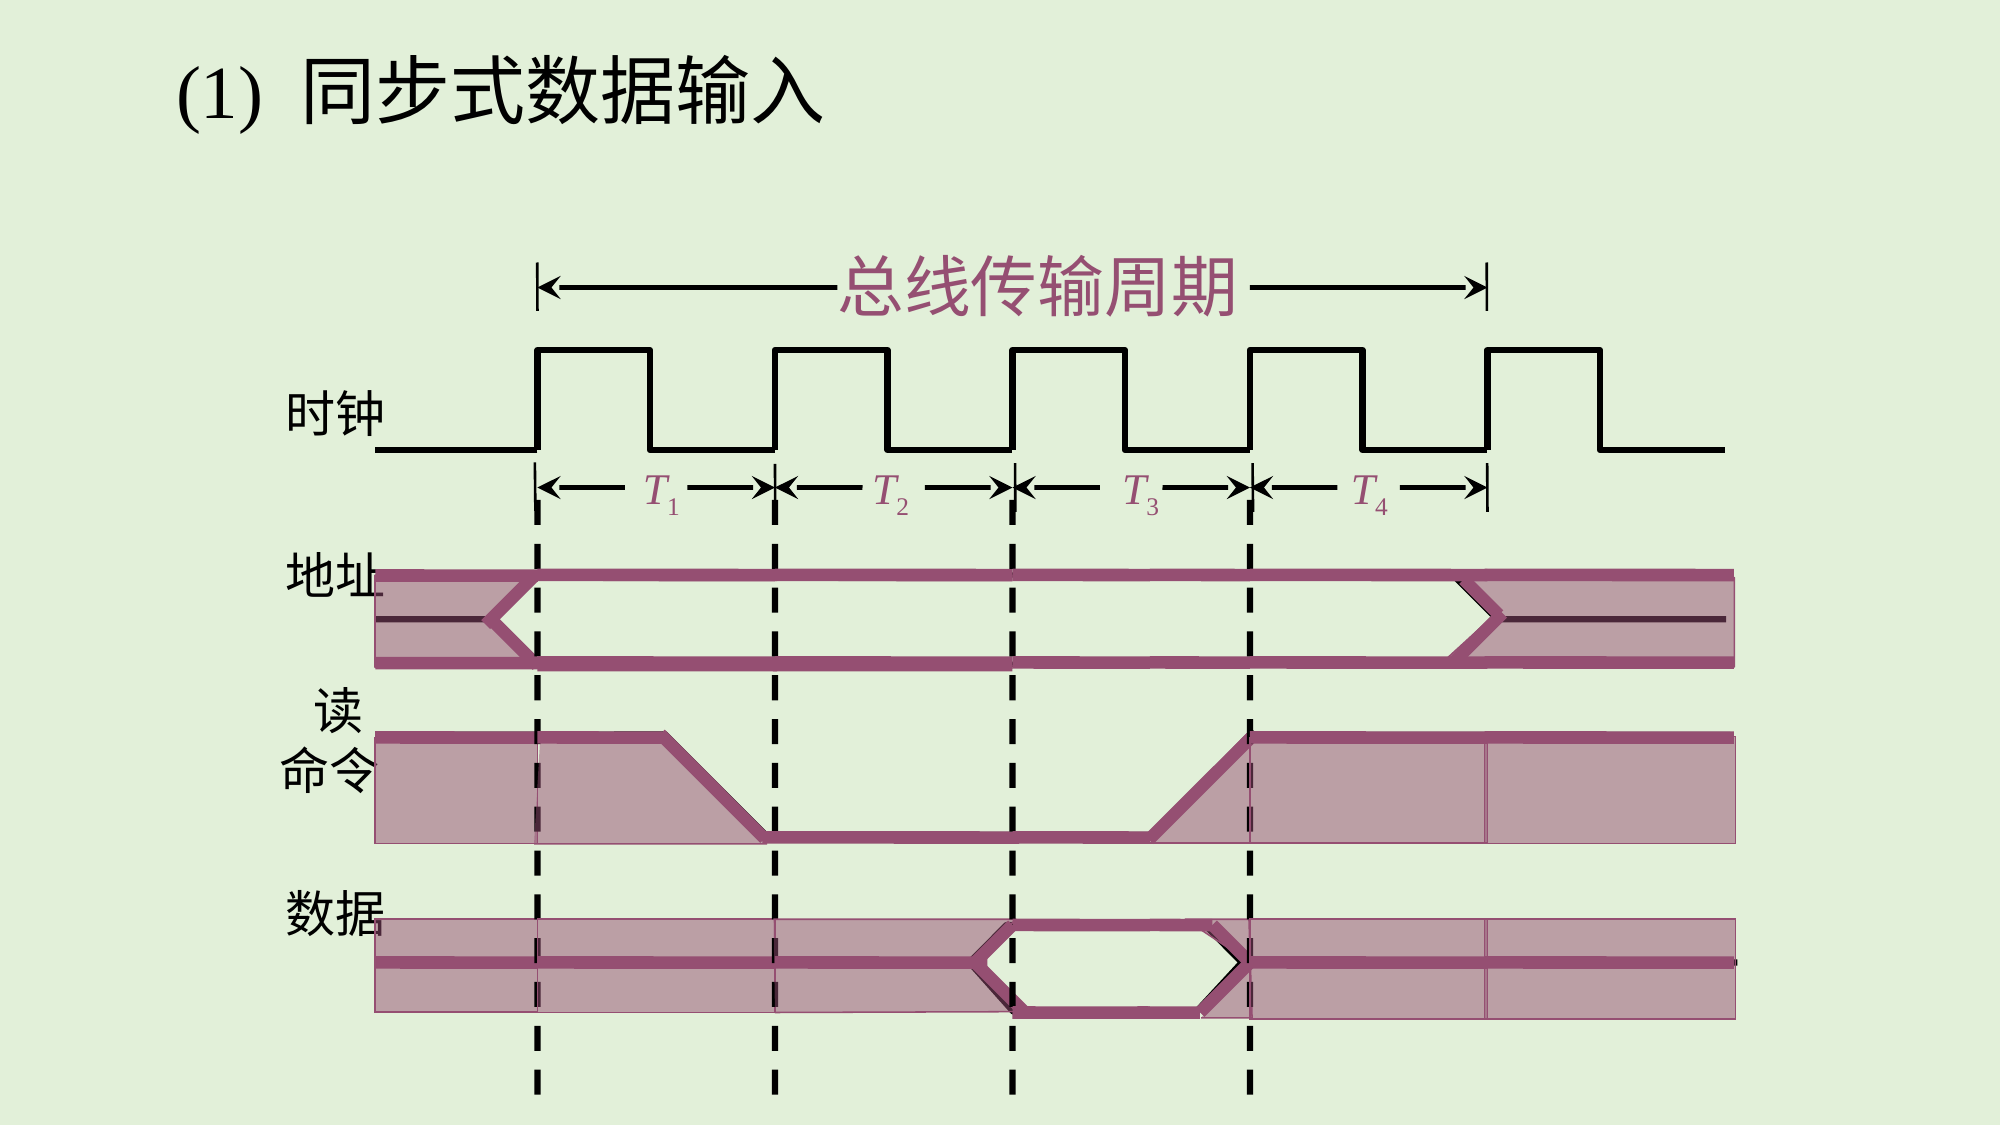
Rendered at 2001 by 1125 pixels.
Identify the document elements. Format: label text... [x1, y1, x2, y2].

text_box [1137, 574, 1249, 1018]
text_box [1249, 572, 1513, 1019]
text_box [262, 244, 1725, 514]
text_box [279, 672, 374, 860]
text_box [262, 874, 374, 1012]
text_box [374, 574, 534, 1012]
text_box (1) 同步式数据输入 [161, 36, 1910, 142]
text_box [262, 537, 1727, 665]
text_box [1437, 574, 1736, 1020]
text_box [1012, 574, 1137, 1013]
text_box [762, 574, 1012, 1013]
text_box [534, 574, 762, 1013]
